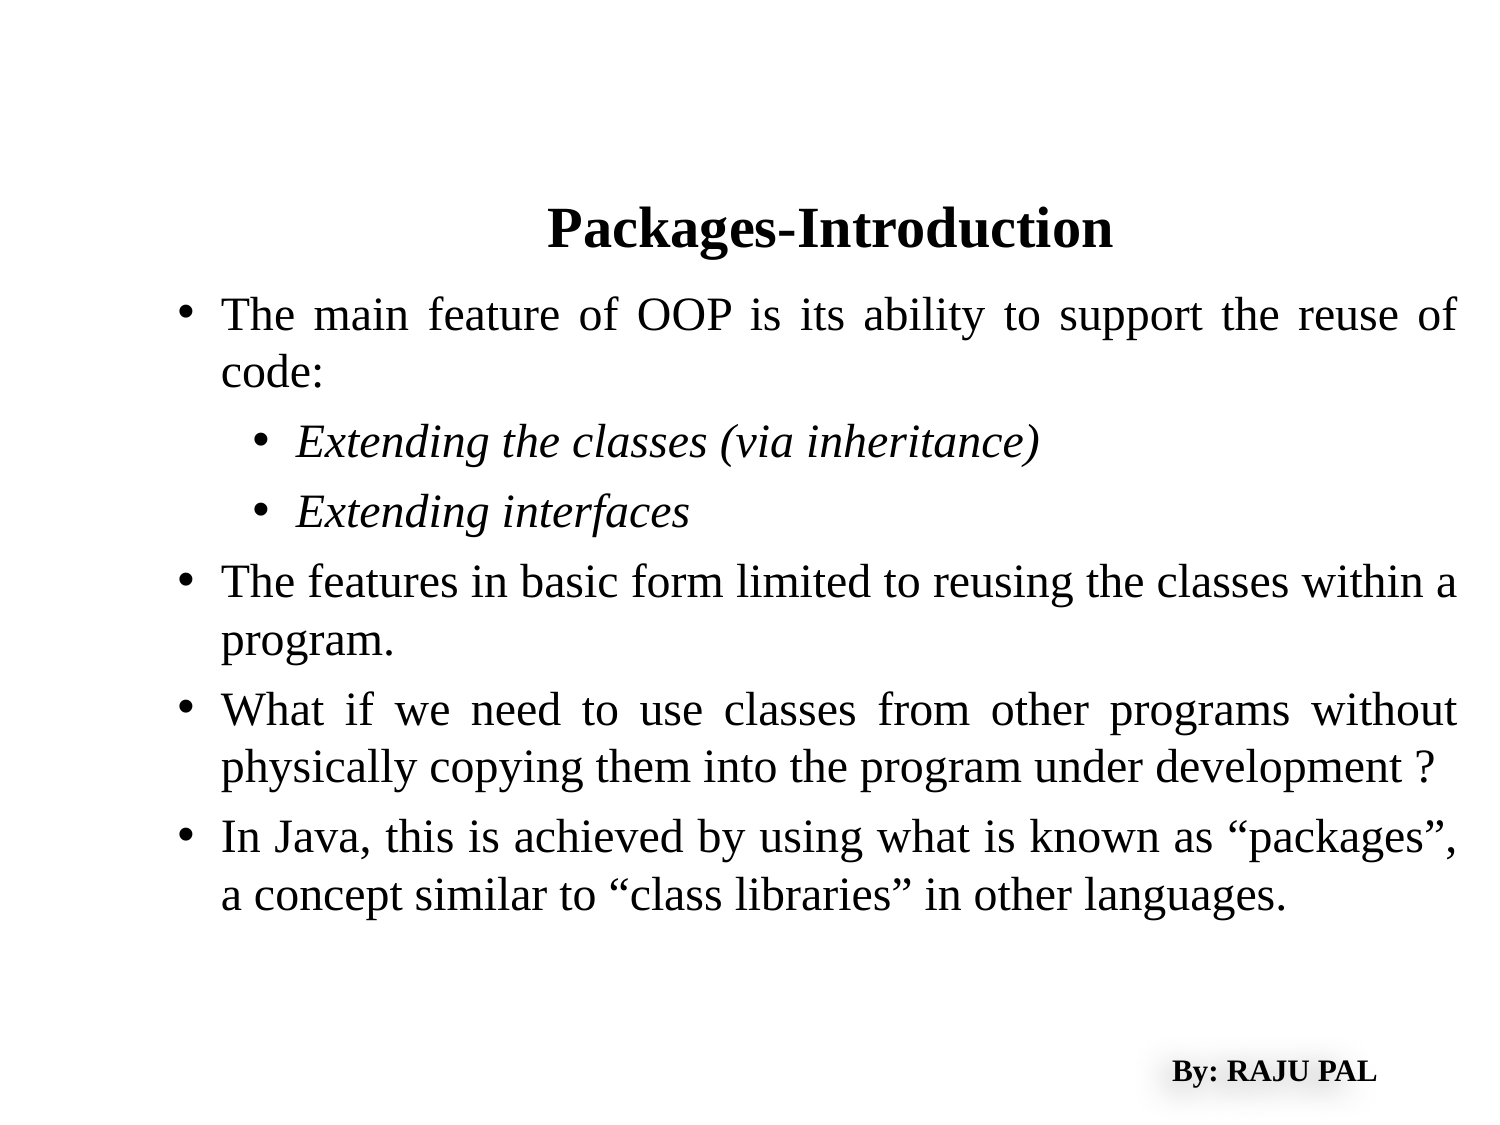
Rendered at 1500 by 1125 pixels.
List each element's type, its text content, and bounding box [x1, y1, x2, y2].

text_box The main feature of OOP is its ability to support the reuse of code: Extending the classes (via inheritance) Extending interfaces The features in basic form limited to reusing the classes within a program. What if we need to use classes from other programs without physically copying them into the program under development ? In Java, this is achieved by using what is known as “packages”, a concept similar to “class libraries” in other languages. [162, 274, 1475, 1025]
text_box Packages-Introduction [249, 174, 1413, 263]
